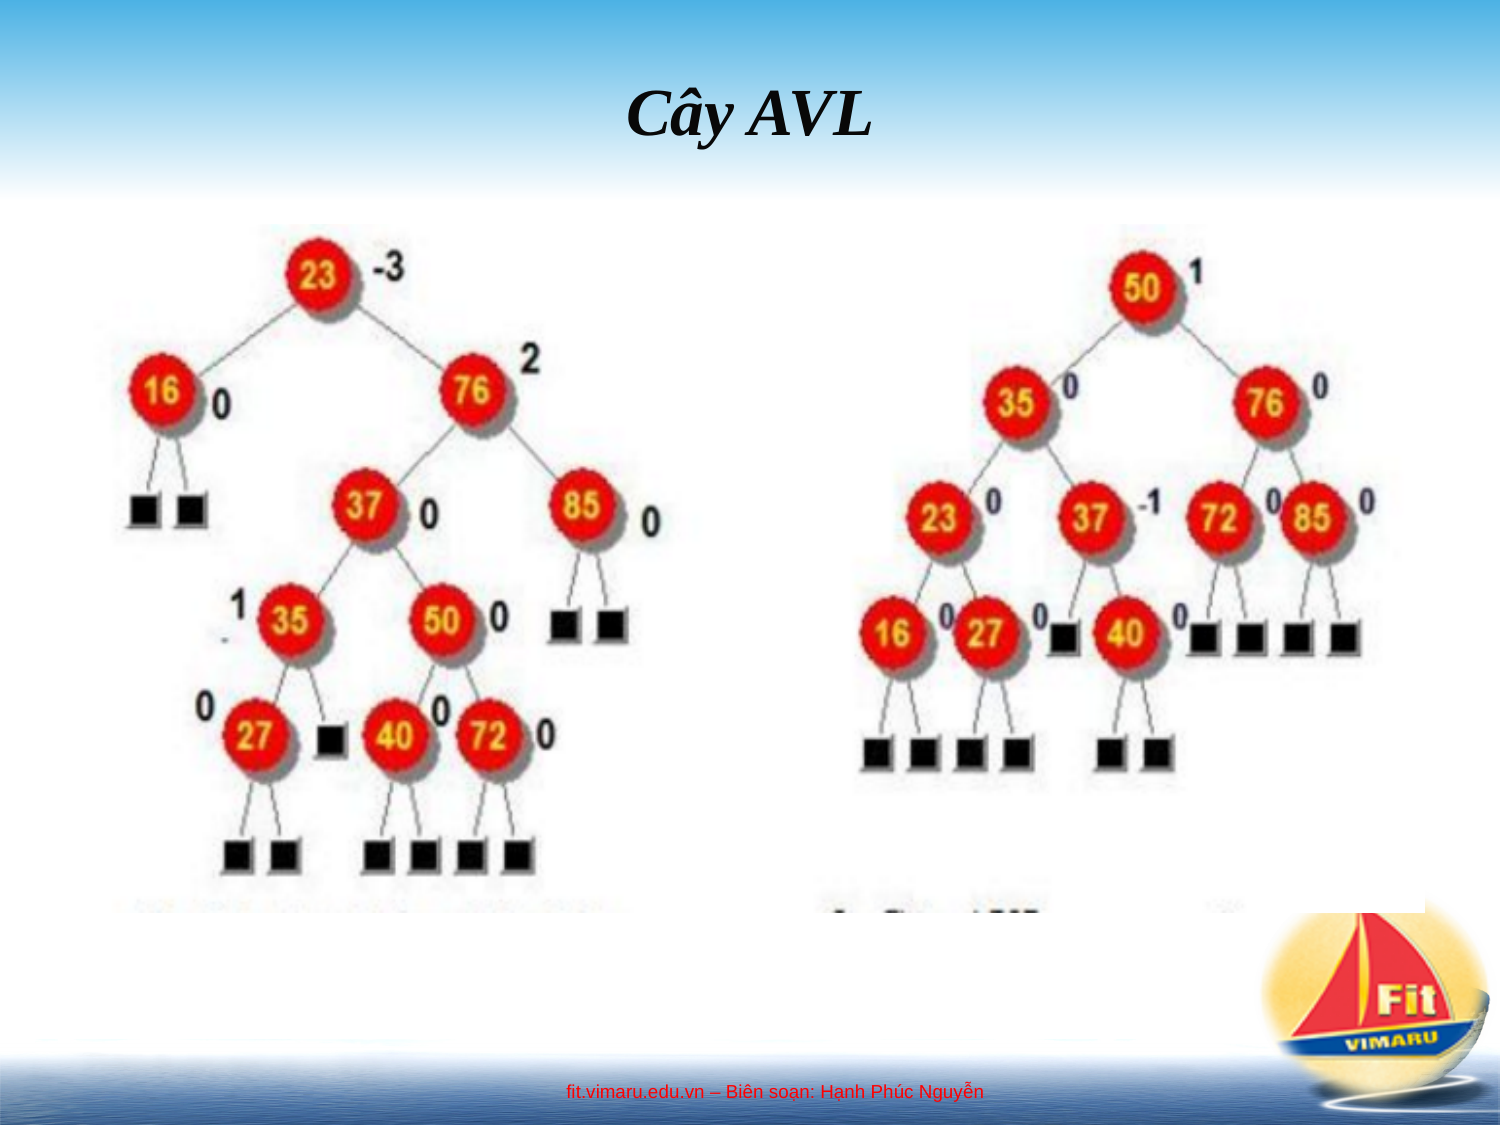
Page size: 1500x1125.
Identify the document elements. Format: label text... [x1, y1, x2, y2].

title Cây AVL [74, 37, 1426, 181]
picture [0, 224, 1500, 1125]
